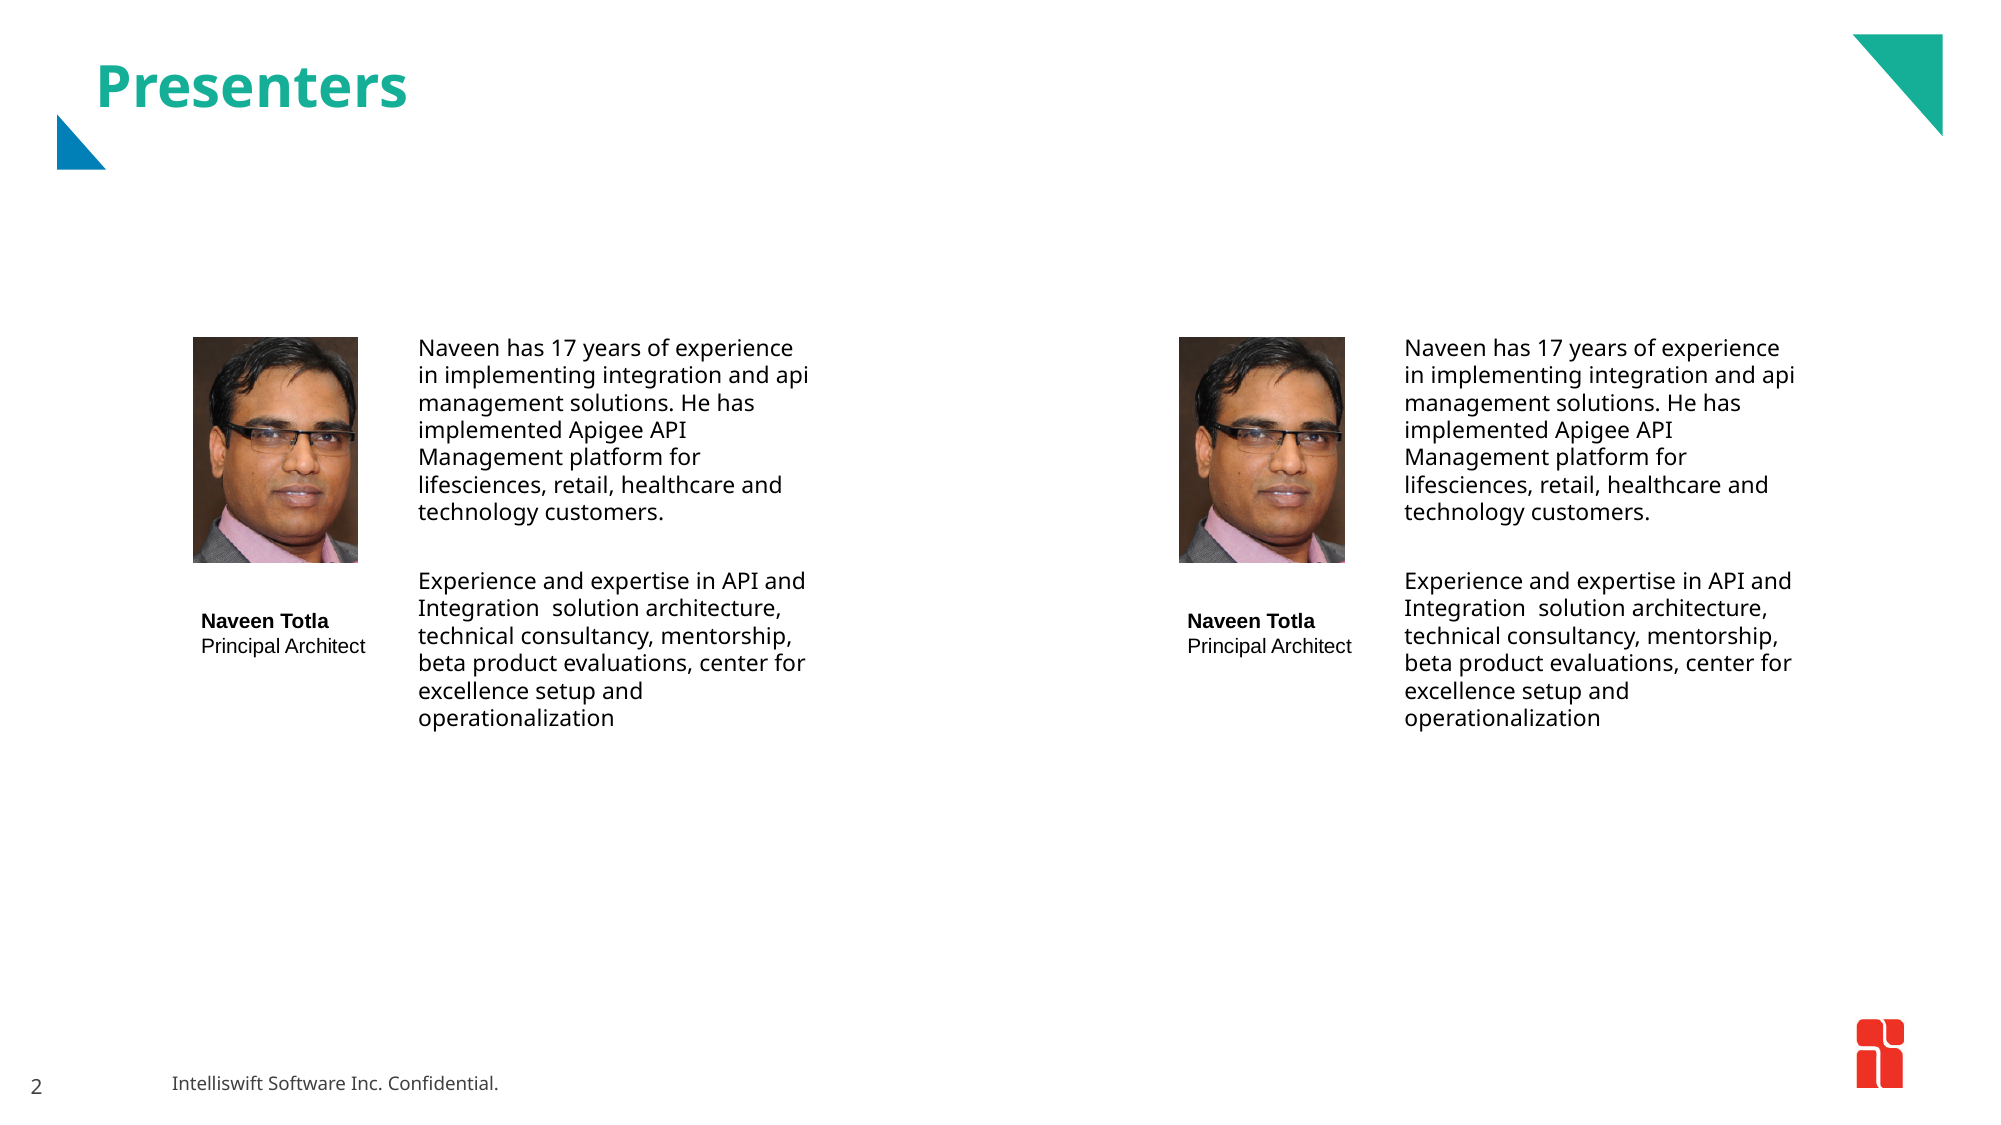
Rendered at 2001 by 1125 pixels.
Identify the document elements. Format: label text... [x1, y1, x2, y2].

text_box Naveen has 17 years of experience in implementing integration and api management solutions. He has implemented Apigee API Management platform for lifesciences, retail, healthcare and technology customers. Experience and expertise in API and Integration solution architecture, technical consultancy, mentorship, beta product evaluations, center for excellence setup and operationalization [1396, 303, 1807, 739]
picture [1845, 1007, 1915, 1096]
text_box Naveen Totla Principal Architect [1179, 600, 1376, 666]
picture [1179, 337, 1345, 563]
text_box Naveen Totla Principal Architect [193, 600, 390, 666]
text_box Naveen has 17 years of experience in implementing integration and api management solutions. He has implemented Apigee API Management platform for lifesciences, retail, healthcare and technology customers. Experience and expertise in API and Integration solution architecture, technical consultancy, mentorship, beta product evaluations, center for excellence setup and operationalization [410, 303, 821, 739]
title Presenters [95, 56, 1898, 121]
picture [193, 337, 358, 563]
